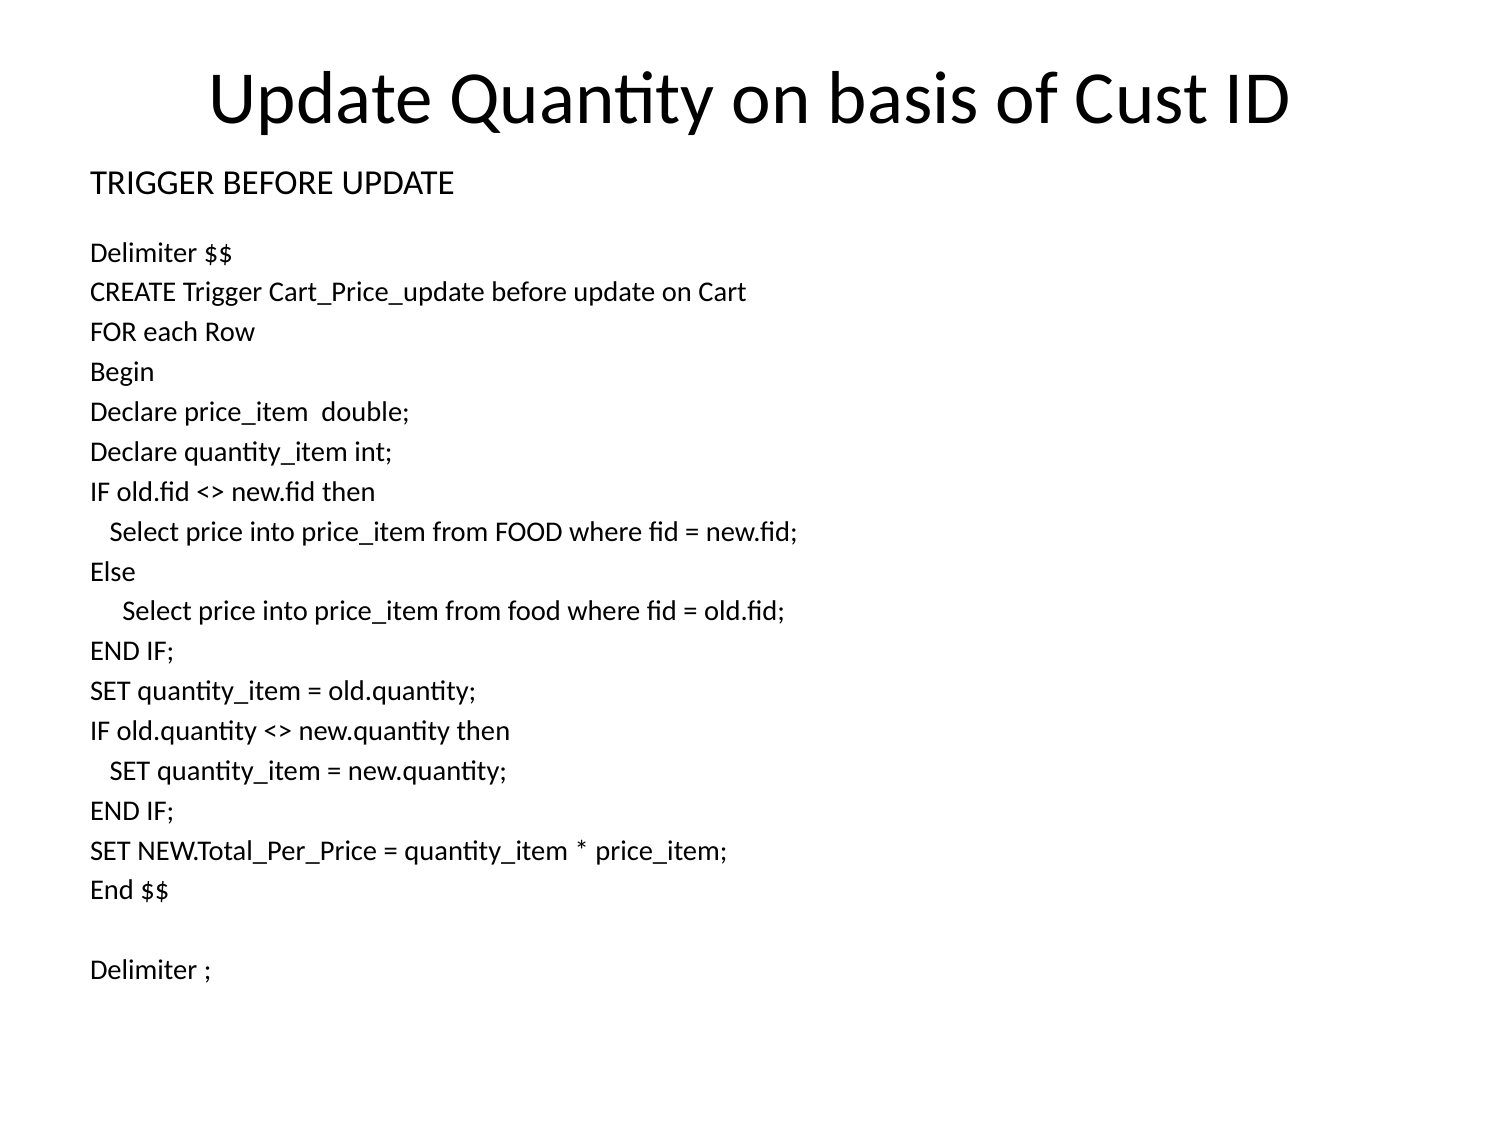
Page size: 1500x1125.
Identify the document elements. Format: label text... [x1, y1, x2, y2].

title Update Quantity on basis of Cust ID [75, 23, 1425, 152]
list TRIGGER BEFORE UPDATE Delimiter $$ CREATE Trigger Cart_Price_update before update on Cart FOR each Row Begin Declare price_item double; Declare quantity_item int; IF old.fid <> new.fid then Select price into price_item from FOOD where fid = new.fid; Else Select price into price_item from food where fid = old.fid; END IF; SET quantity_item = old.quantity; IF old.quantity <> new.quantity then SET quantity_item = new.quantity; END IF; SET NEW.Total_Per_Price = quantity_item * price_item; End $$ Delimiter ; [75, 152, 1425, 1005]
